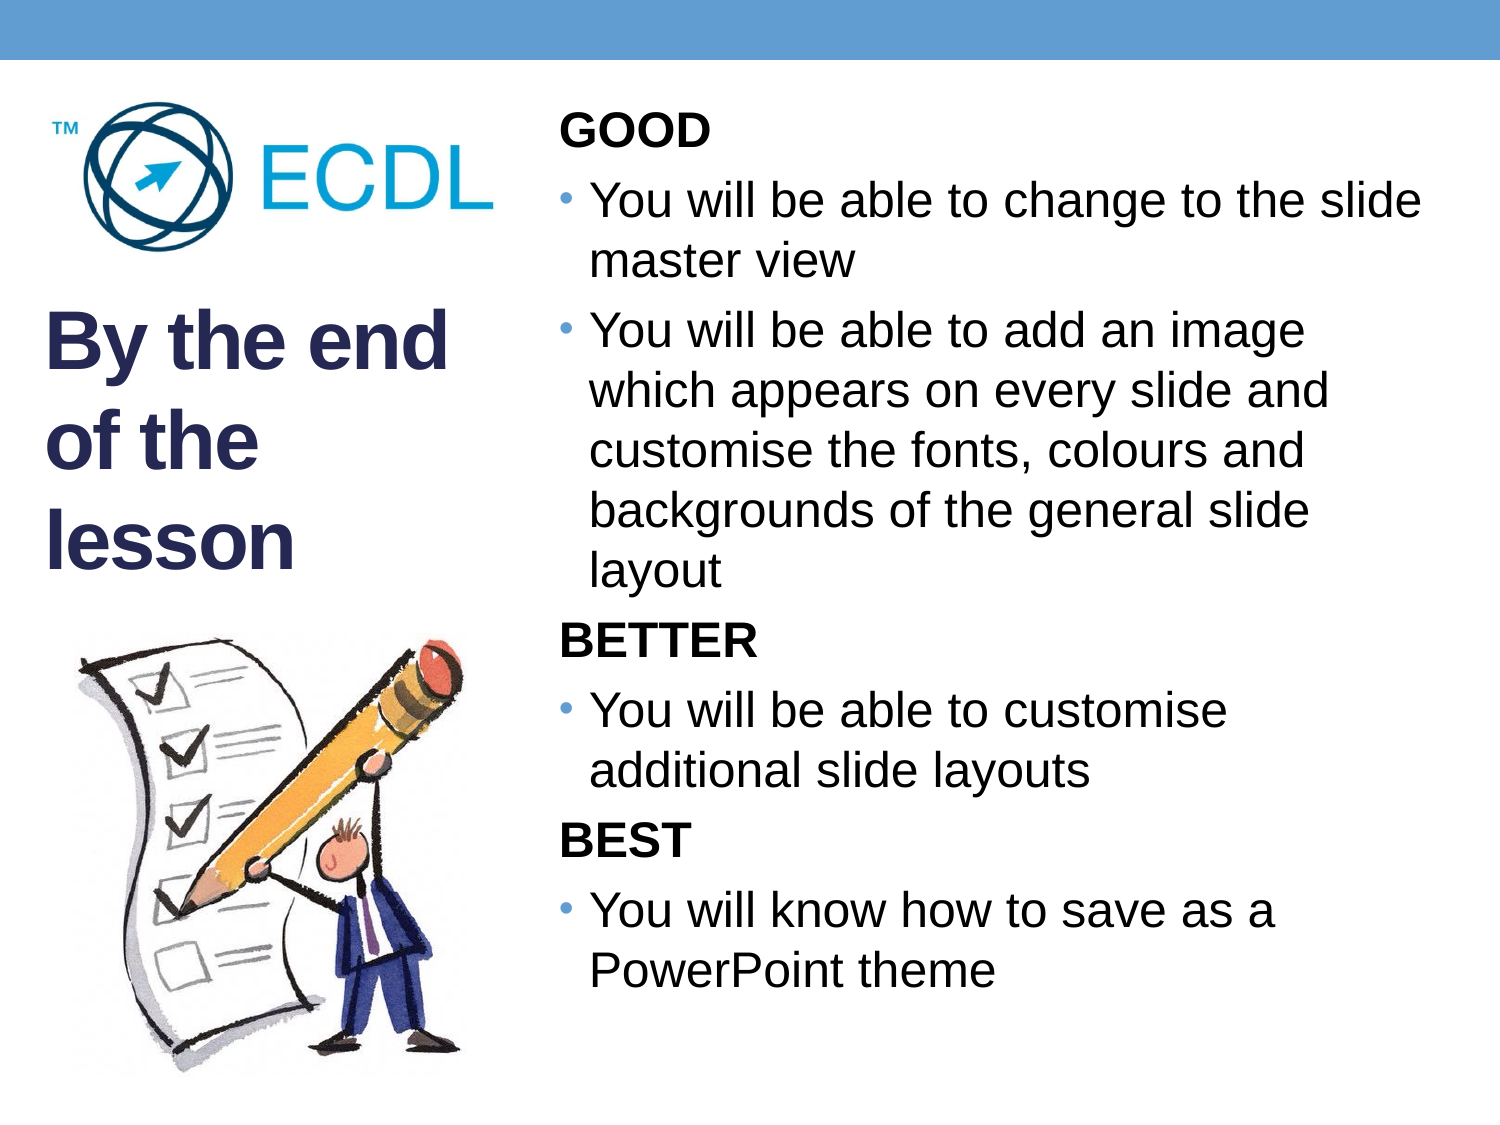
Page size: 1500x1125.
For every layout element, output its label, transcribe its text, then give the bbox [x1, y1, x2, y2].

picture [74, 633, 467, 1077]
list GOOD You will be able to change to the slide master view You will be able to add an image which appears on every slide and customise the fonts, colours and backgrounds of the general slide layout BETTER You will be able to customise additional slide layouts BEST You will know how to save as a PowerPoint theme [543, 90, 1454, 1063]
title By the end of the lesson [29, 278, 514, 1071]
picture [29, 90, 522, 259]
